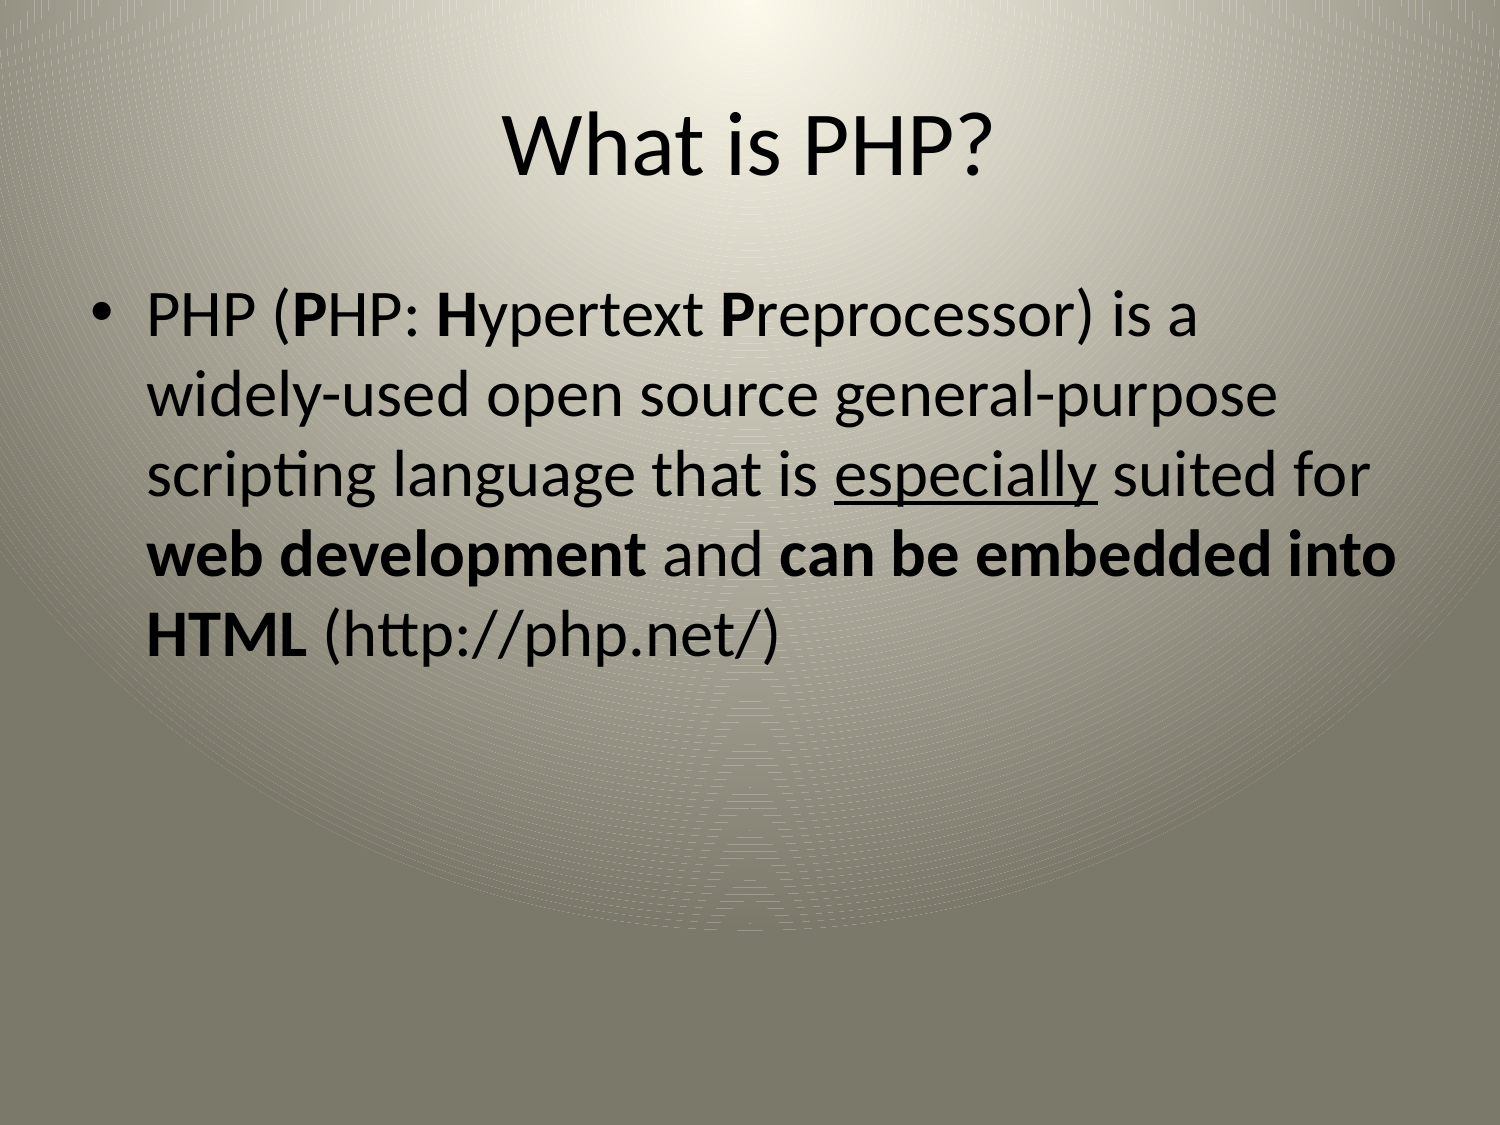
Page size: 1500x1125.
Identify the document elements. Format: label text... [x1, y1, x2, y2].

list PHP (PHP: Hypertext Preprocessor) is a widely-used open source general-purpose scripting language that is especially suited for web development and can be embedded into HTML (http://php.net/) [75, 262, 1425, 1005]
title What is PHP? [75, 45, 1425, 233]
